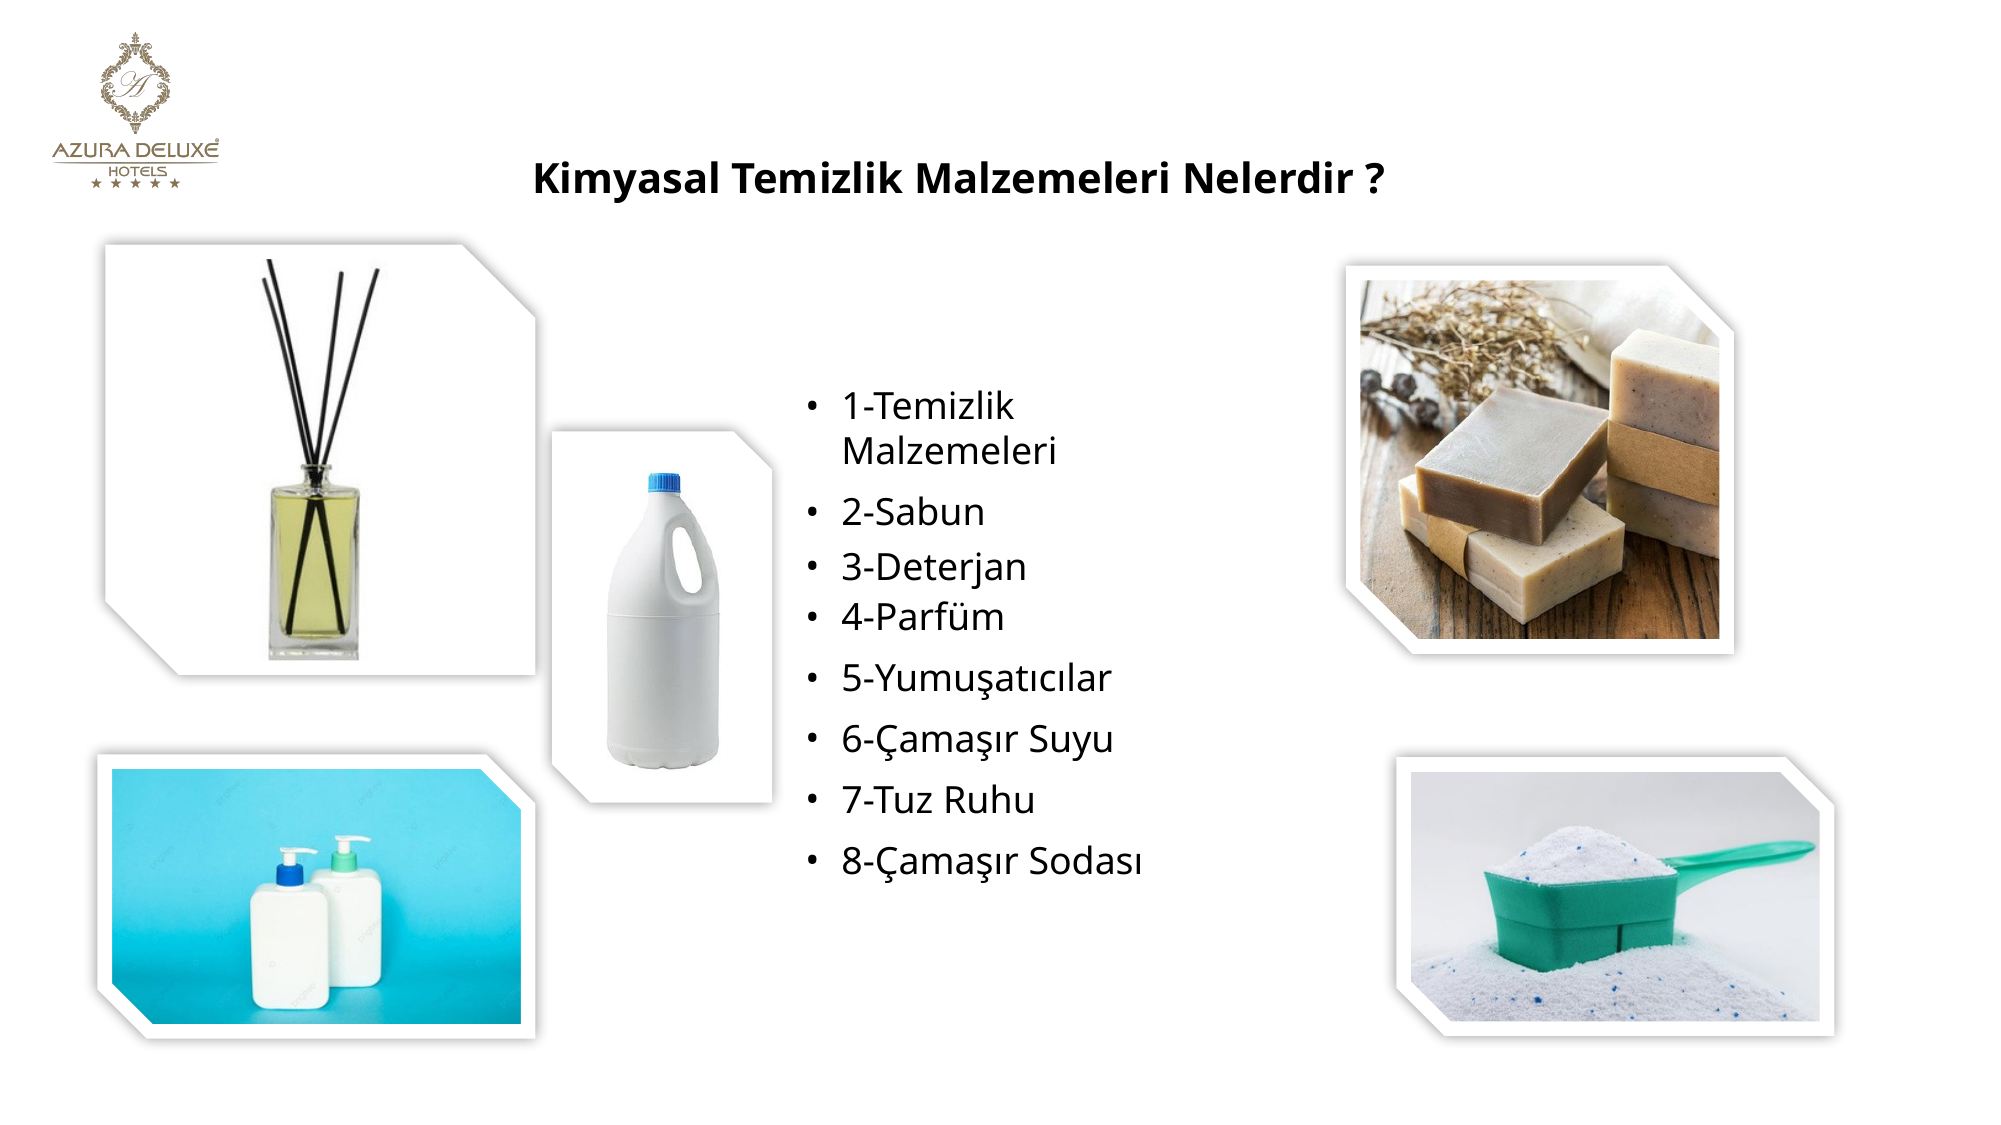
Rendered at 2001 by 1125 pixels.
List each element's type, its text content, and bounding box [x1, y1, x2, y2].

picture [52, 32, 220, 188]
picture [1352, 272, 1727, 647]
picture [112, 251, 529, 668]
text_box 1-Temizlik Malzemeleri 2-Sabun 3-Deterjan 4-Parfüm 5-Yumuşatıcılar 6-Çamaşır Suyu 7-Tuz Ruhu 8-Çamaşır Sodası [799, 364, 1201, 882]
picture [558, 438, 766, 796]
picture [104, 761, 529, 1032]
picture [1403, 764, 1828, 1029]
text_box Kimyasal Temizlik Malzemeleri Nelerdir ? [375, 149, 1540, 202]
